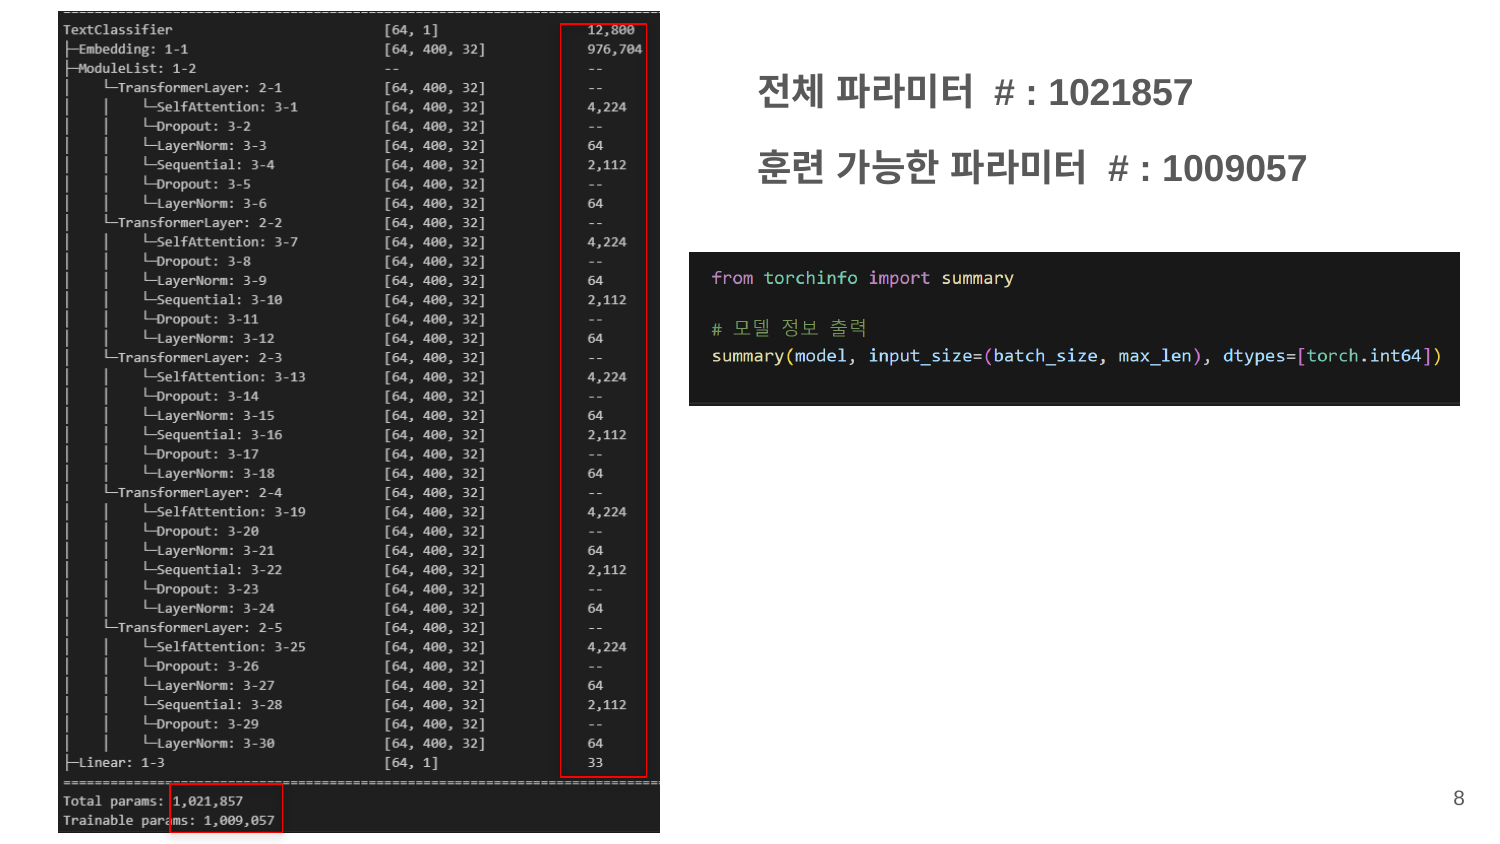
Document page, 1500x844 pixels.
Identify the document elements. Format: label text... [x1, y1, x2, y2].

slide_number 8 [1389, 764, 1480, 830]
list 전체 파라미터 # : 1021857 훈련 가능한 파라미터 # : 1009057 [742, 45, 1442, 250]
picture [689, 252, 1460, 406]
picture [58, 10, 660, 833]
